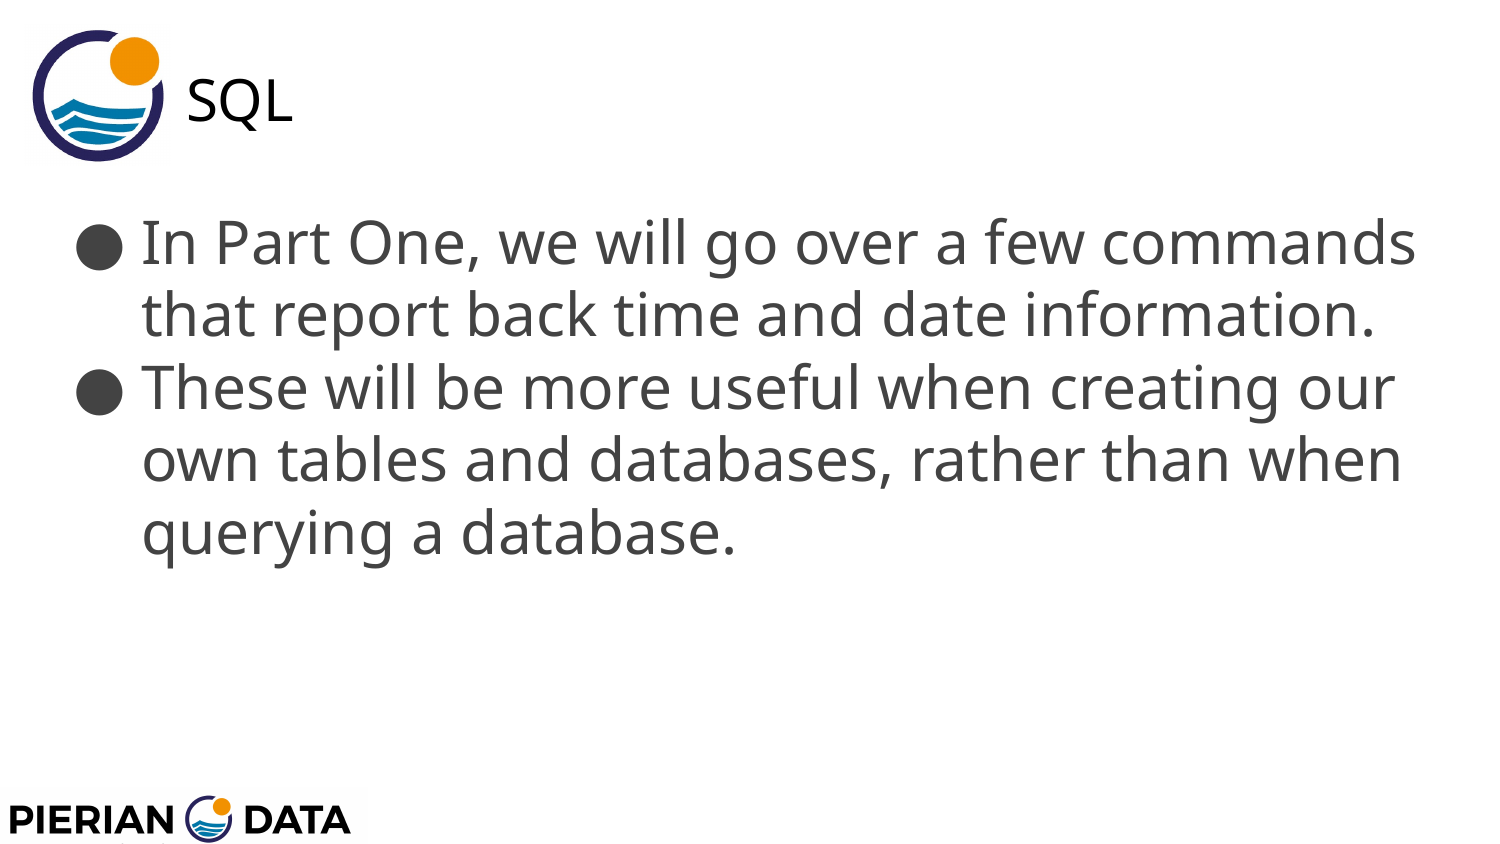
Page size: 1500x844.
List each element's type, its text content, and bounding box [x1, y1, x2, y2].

title SQL [176, 48, 1449, 143]
list In Part One, we will go over a few commands that report back time and date information. These will be more useful when creating our own tables and databases, rather than when querying a database. [51, 189, 1476, 750]
picture [0, 787, 368, 844]
picture [24, 24, 172, 167]
